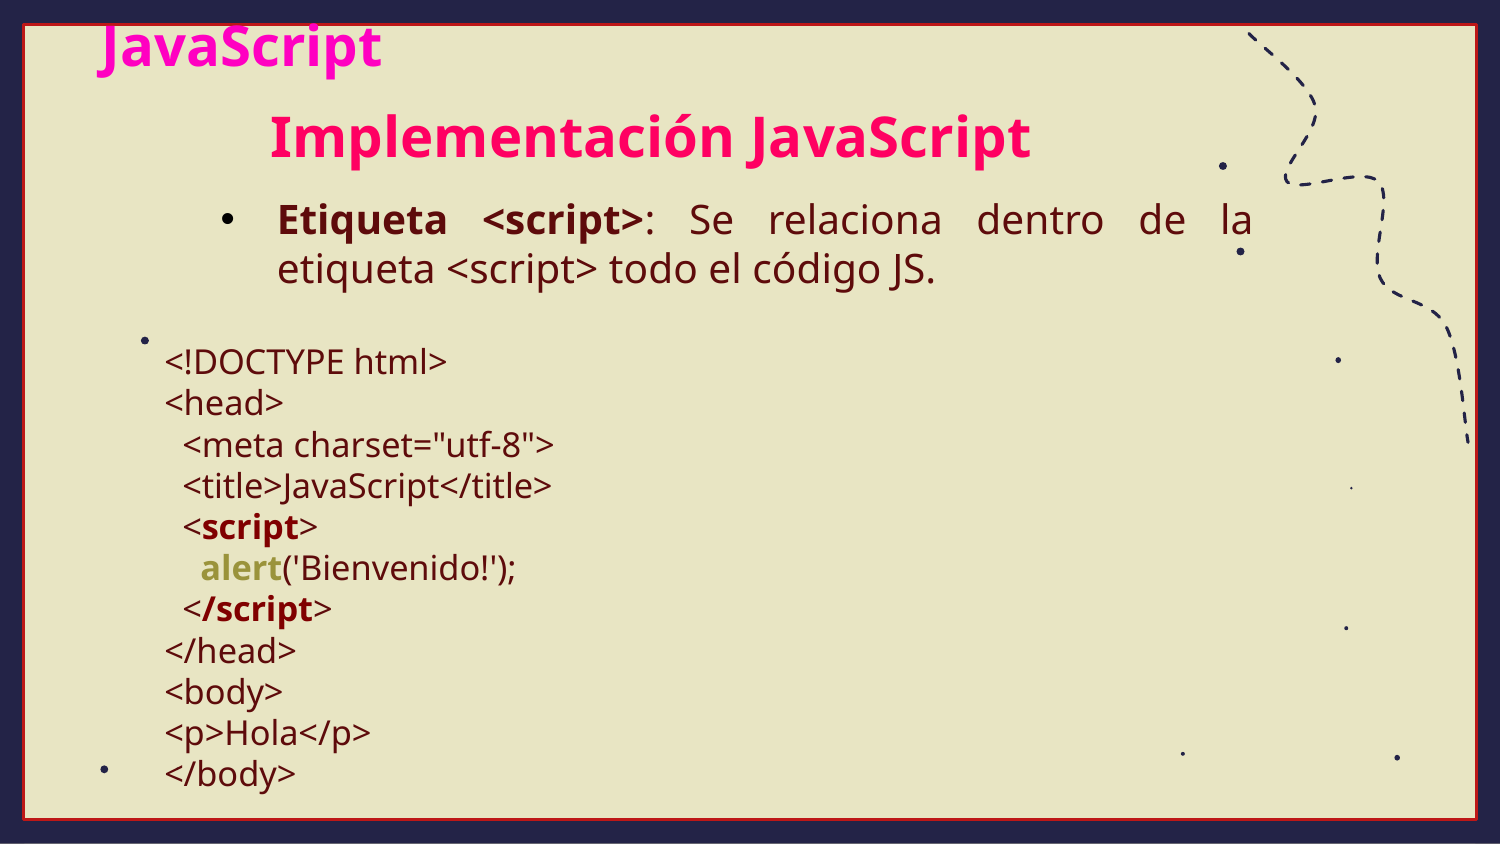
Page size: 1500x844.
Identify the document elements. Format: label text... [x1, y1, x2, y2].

text_box JavaScript [86, 2, 851, 85]
text_box Implementación JavaScript [127, 93, 1190, 177]
text_box Etiqueta <script>: Se relaciona dentro de la etiqueta <script> todo el código JS. <!DOCTYPE html> <head> <meta charset="utf-8"> <title>JavaScript</title> <script> alert('Bienvenido!'); </script> </head> <body> <p>Hola</p> </body> [149, 186, 1269, 802]
